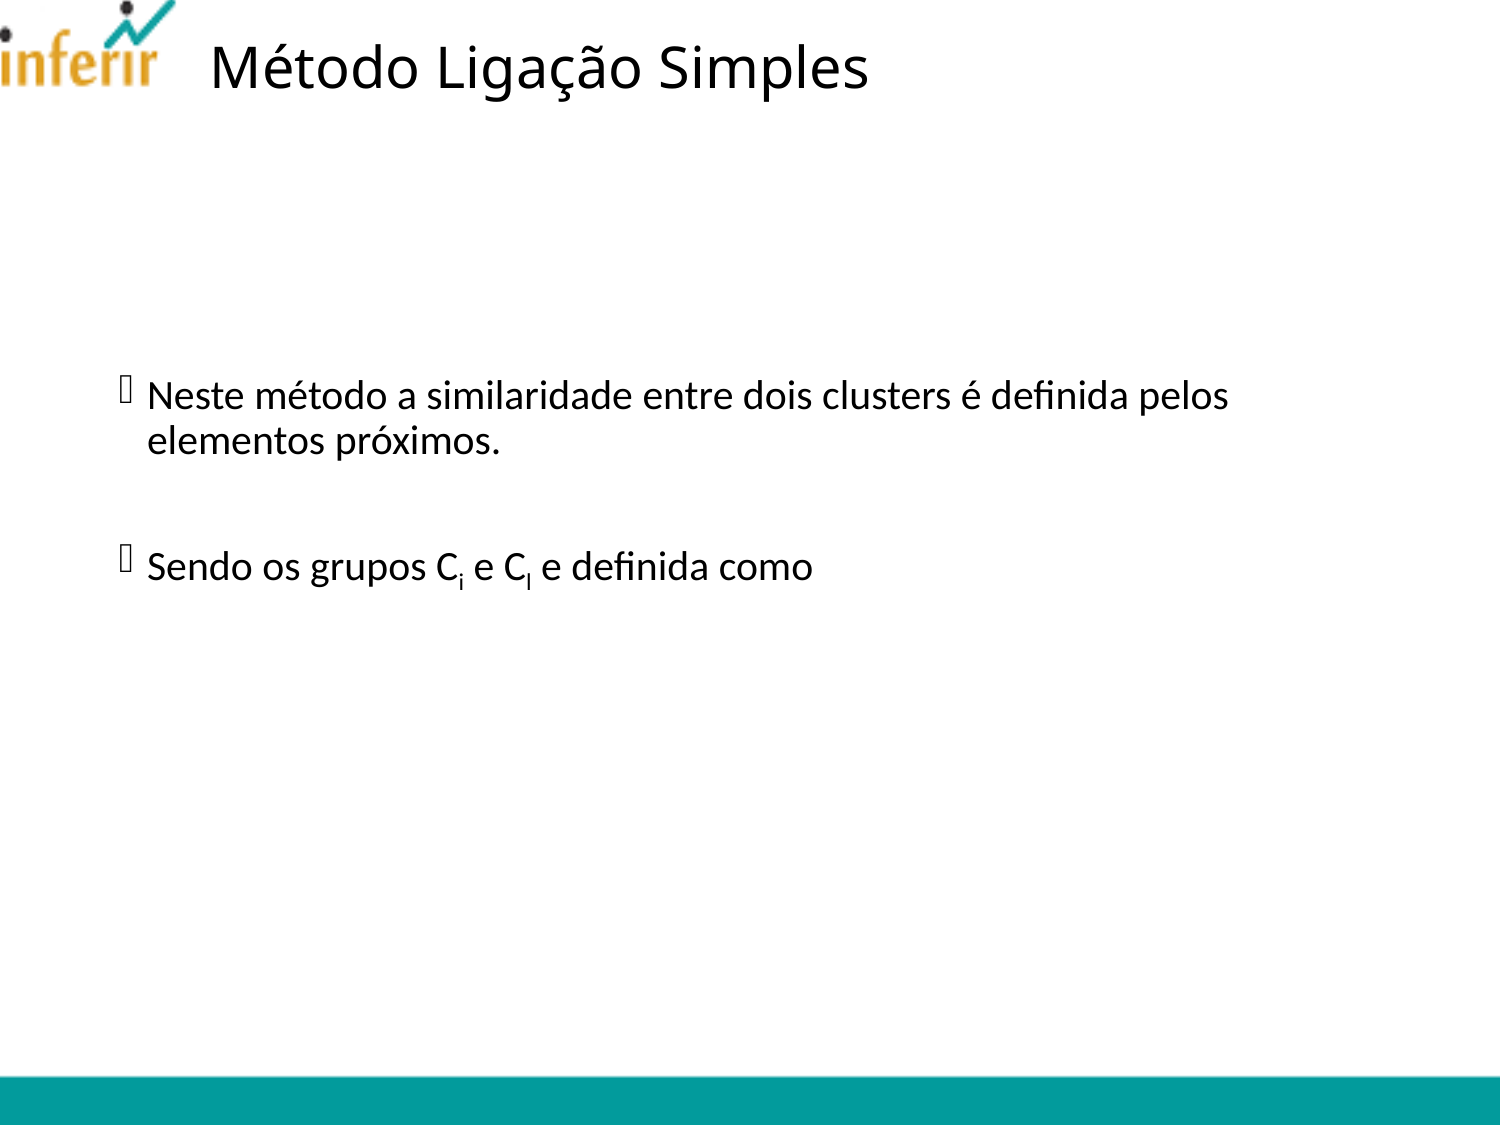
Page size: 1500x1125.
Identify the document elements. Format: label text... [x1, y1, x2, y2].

picture [0, 0, 1500, 1125]
title Método Ligação Simples [194, 30, 1489, 109]
